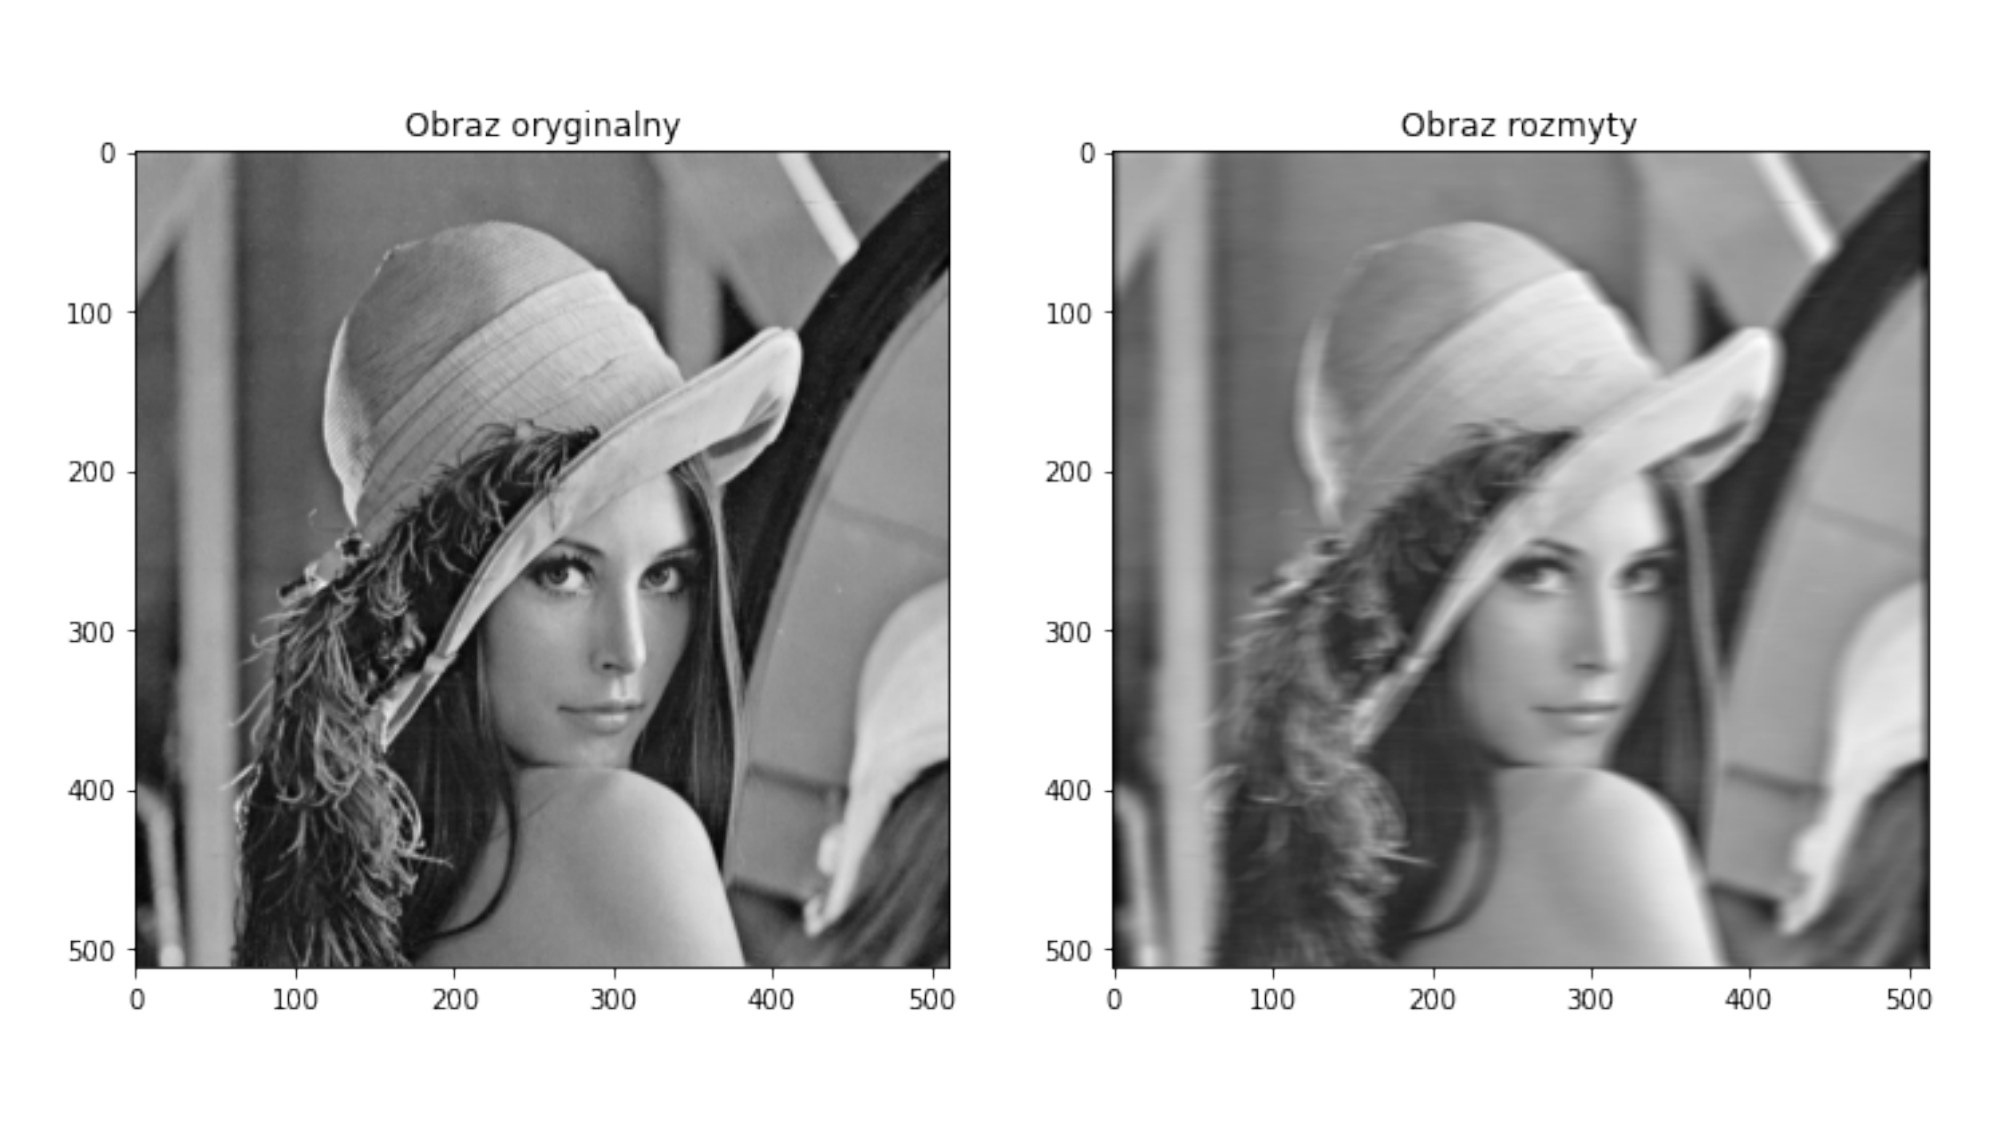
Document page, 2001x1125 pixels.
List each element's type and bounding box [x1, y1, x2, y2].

picture [47, 92, 1953, 1032]
text_box [133, 150, 1934, 202]
text_box [393, 298, 752, 334]
text_box [573, 566, 1822, 801]
